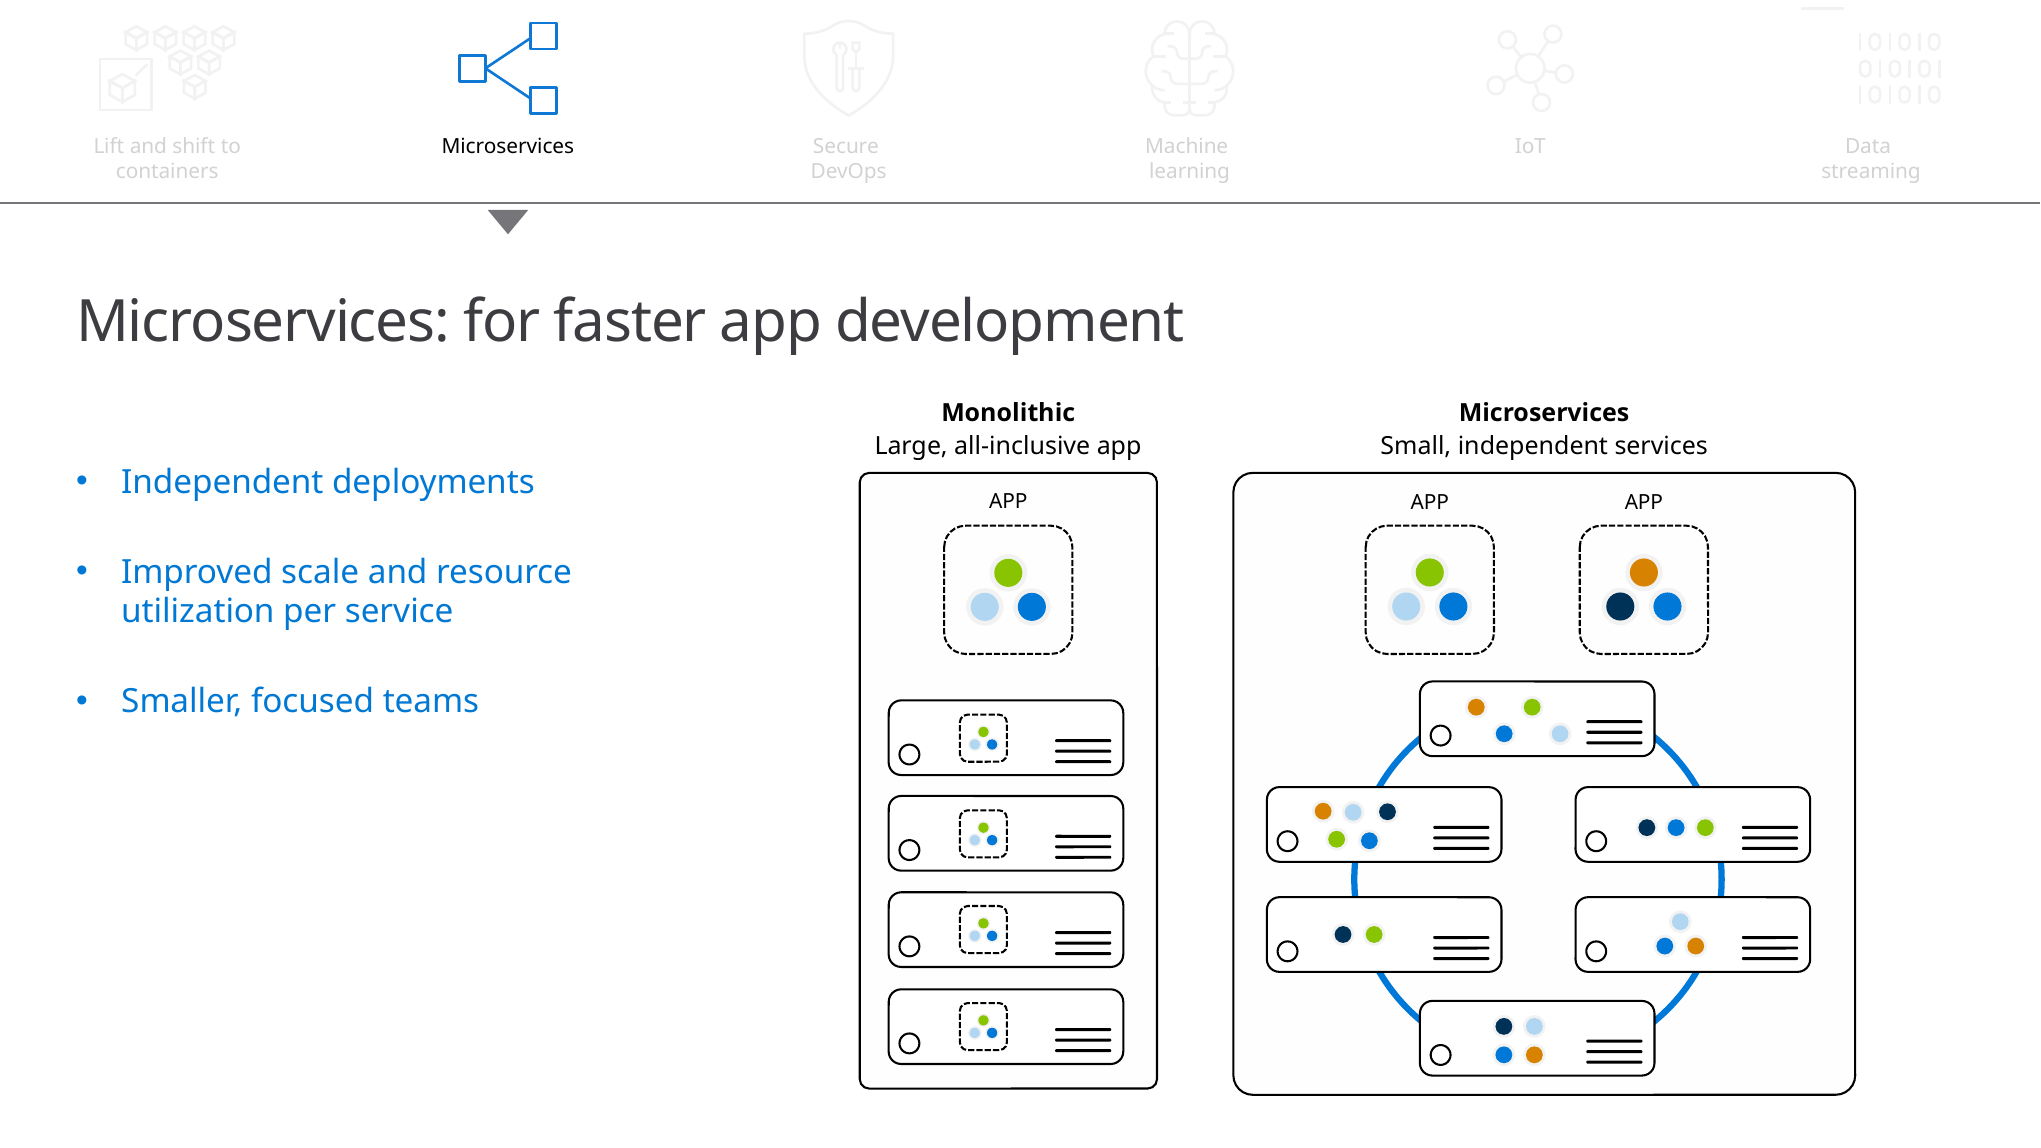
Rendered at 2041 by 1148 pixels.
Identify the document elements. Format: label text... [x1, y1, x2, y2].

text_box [1548, 722, 1572, 746]
text_box [1585, 940, 1607, 963]
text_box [1624, 553, 1663, 592]
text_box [54, 26, 280, 192]
text_box [1054, 951, 1113, 956]
title Microservices: for faster app development [76, 286, 2012, 354]
text_box Large, all-inclusive app [859, 421, 1157, 467]
text_box [486, 209, 530, 236]
text_box [1741, 825, 1799, 830]
text_box [1054, 1048, 1113, 1053]
text_box App [1395, 481, 1464, 522]
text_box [1492, 1014, 1516, 1038]
text_box [1585, 1049, 1644, 1054]
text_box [1076, 20, 1303, 192]
text_box [1054, 1027, 1113, 1032]
text_box [1054, 1037, 1113, 1043]
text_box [1331, 923, 1355, 947]
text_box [1311, 799, 1335, 823]
text_box [887, 699, 1125, 776]
text_box [1419, 680, 1656, 757]
text_box [887, 988, 1125, 1065]
text_box [1585, 719, 1644, 725]
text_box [1601, 587, 1640, 626]
text_box [1574, 786, 1811, 863]
text_box [1419, 1000, 1656, 1077]
text_box [1585, 1038, 1644, 1044]
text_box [1758, 0, 1984, 192]
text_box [1417, 25, 1643, 167]
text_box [1410, 553, 1449, 592]
text_box Monolithic [926, 389, 1091, 421]
text_box [1276, 830, 1299, 852]
text_box [1054, 855, 1113, 860]
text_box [1357, 829, 1381, 853]
text_box [1353, 737, 1723, 1021]
text_box [1741, 935, 1799, 940]
text_box [1432, 956, 1491, 961]
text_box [1464, 695, 1488, 719]
text_box [1432, 935, 1491, 940]
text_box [1648, 587, 1687, 626]
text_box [943, 525, 1073, 655]
text_box [1432, 846, 1491, 851]
text_box App [1610, 481, 1678, 522]
text_box [1266, 786, 1503, 863]
text_box [1585, 729, 1644, 735]
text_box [1635, 816, 1659, 840]
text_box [959, 905, 1008, 954]
text_box [1741, 846, 1799, 851]
text_box [1432, 835, 1491, 841]
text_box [1522, 1043, 1546, 1067]
text_box [898, 743, 921, 766]
text_box [1585, 830, 1607, 852]
text_box [898, 935, 921, 958]
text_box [1362, 923, 1386, 947]
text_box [959, 810, 1008, 858]
text_box [898, 839, 921, 861]
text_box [1522, 1014, 1546, 1038]
text_box [1054, 833, 1113, 839]
text_box [898, 1032, 921, 1055]
text_box [1585, 1059, 1644, 1065]
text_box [959, 714, 1008, 762]
text_box [887, 891, 1125, 968]
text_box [1492, 722, 1516, 746]
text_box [1684, 934, 1708, 958]
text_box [1520, 695, 1544, 719]
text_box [1492, 1043, 1516, 1067]
text_box [1432, 945, 1491, 951]
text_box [1434, 587, 1473, 626]
text_box [1232, 472, 1856, 1096]
text_box [1054, 748, 1113, 754]
text_box Small, independent services [1365, 421, 1724, 467]
text_box [1054, 759, 1113, 764]
text_box [1429, 724, 1452, 747]
text_box [1266, 896, 1503, 973]
text_box [1432, 825, 1491, 830]
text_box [1693, 816, 1717, 840]
text_box [1276, 940, 1299, 963]
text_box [395, 22, 621, 167]
text_box [1429, 1044, 1452, 1066]
text_box [1585, 740, 1644, 746]
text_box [1664, 816, 1688, 840]
text_box [1364, 524, 1495, 655]
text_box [959, 1002, 1008, 1051]
text_box Microservices [1444, 389, 1645, 421]
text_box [1653, 934, 1677, 958]
text_box [1579, 524, 1709, 655]
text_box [1341, 800, 1365, 824]
text_box [1054, 940, 1113, 946]
text_box [1054, 930, 1113, 935]
text_box [859, 472, 1158, 1090]
text_box [1054, 738, 1113, 743]
text_box [1741, 945, 1799, 951]
text_box App [974, 480, 1043, 521]
text_box [887, 795, 1125, 872]
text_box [1325, 827, 1349, 851]
text_box [1574, 896, 1811, 973]
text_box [735, 20, 962, 192]
text_box [1054, 844, 1113, 850]
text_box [1376, 800, 1400, 824]
text_box [1741, 835, 1799, 841]
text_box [1387, 587, 1426, 626]
text_box [1741, 956, 1799, 961]
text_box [1668, 910, 1692, 934]
text_box Independent deployments Improved scale and resource utilization per service Smaller, focused teams [76, 459, 605, 720]
